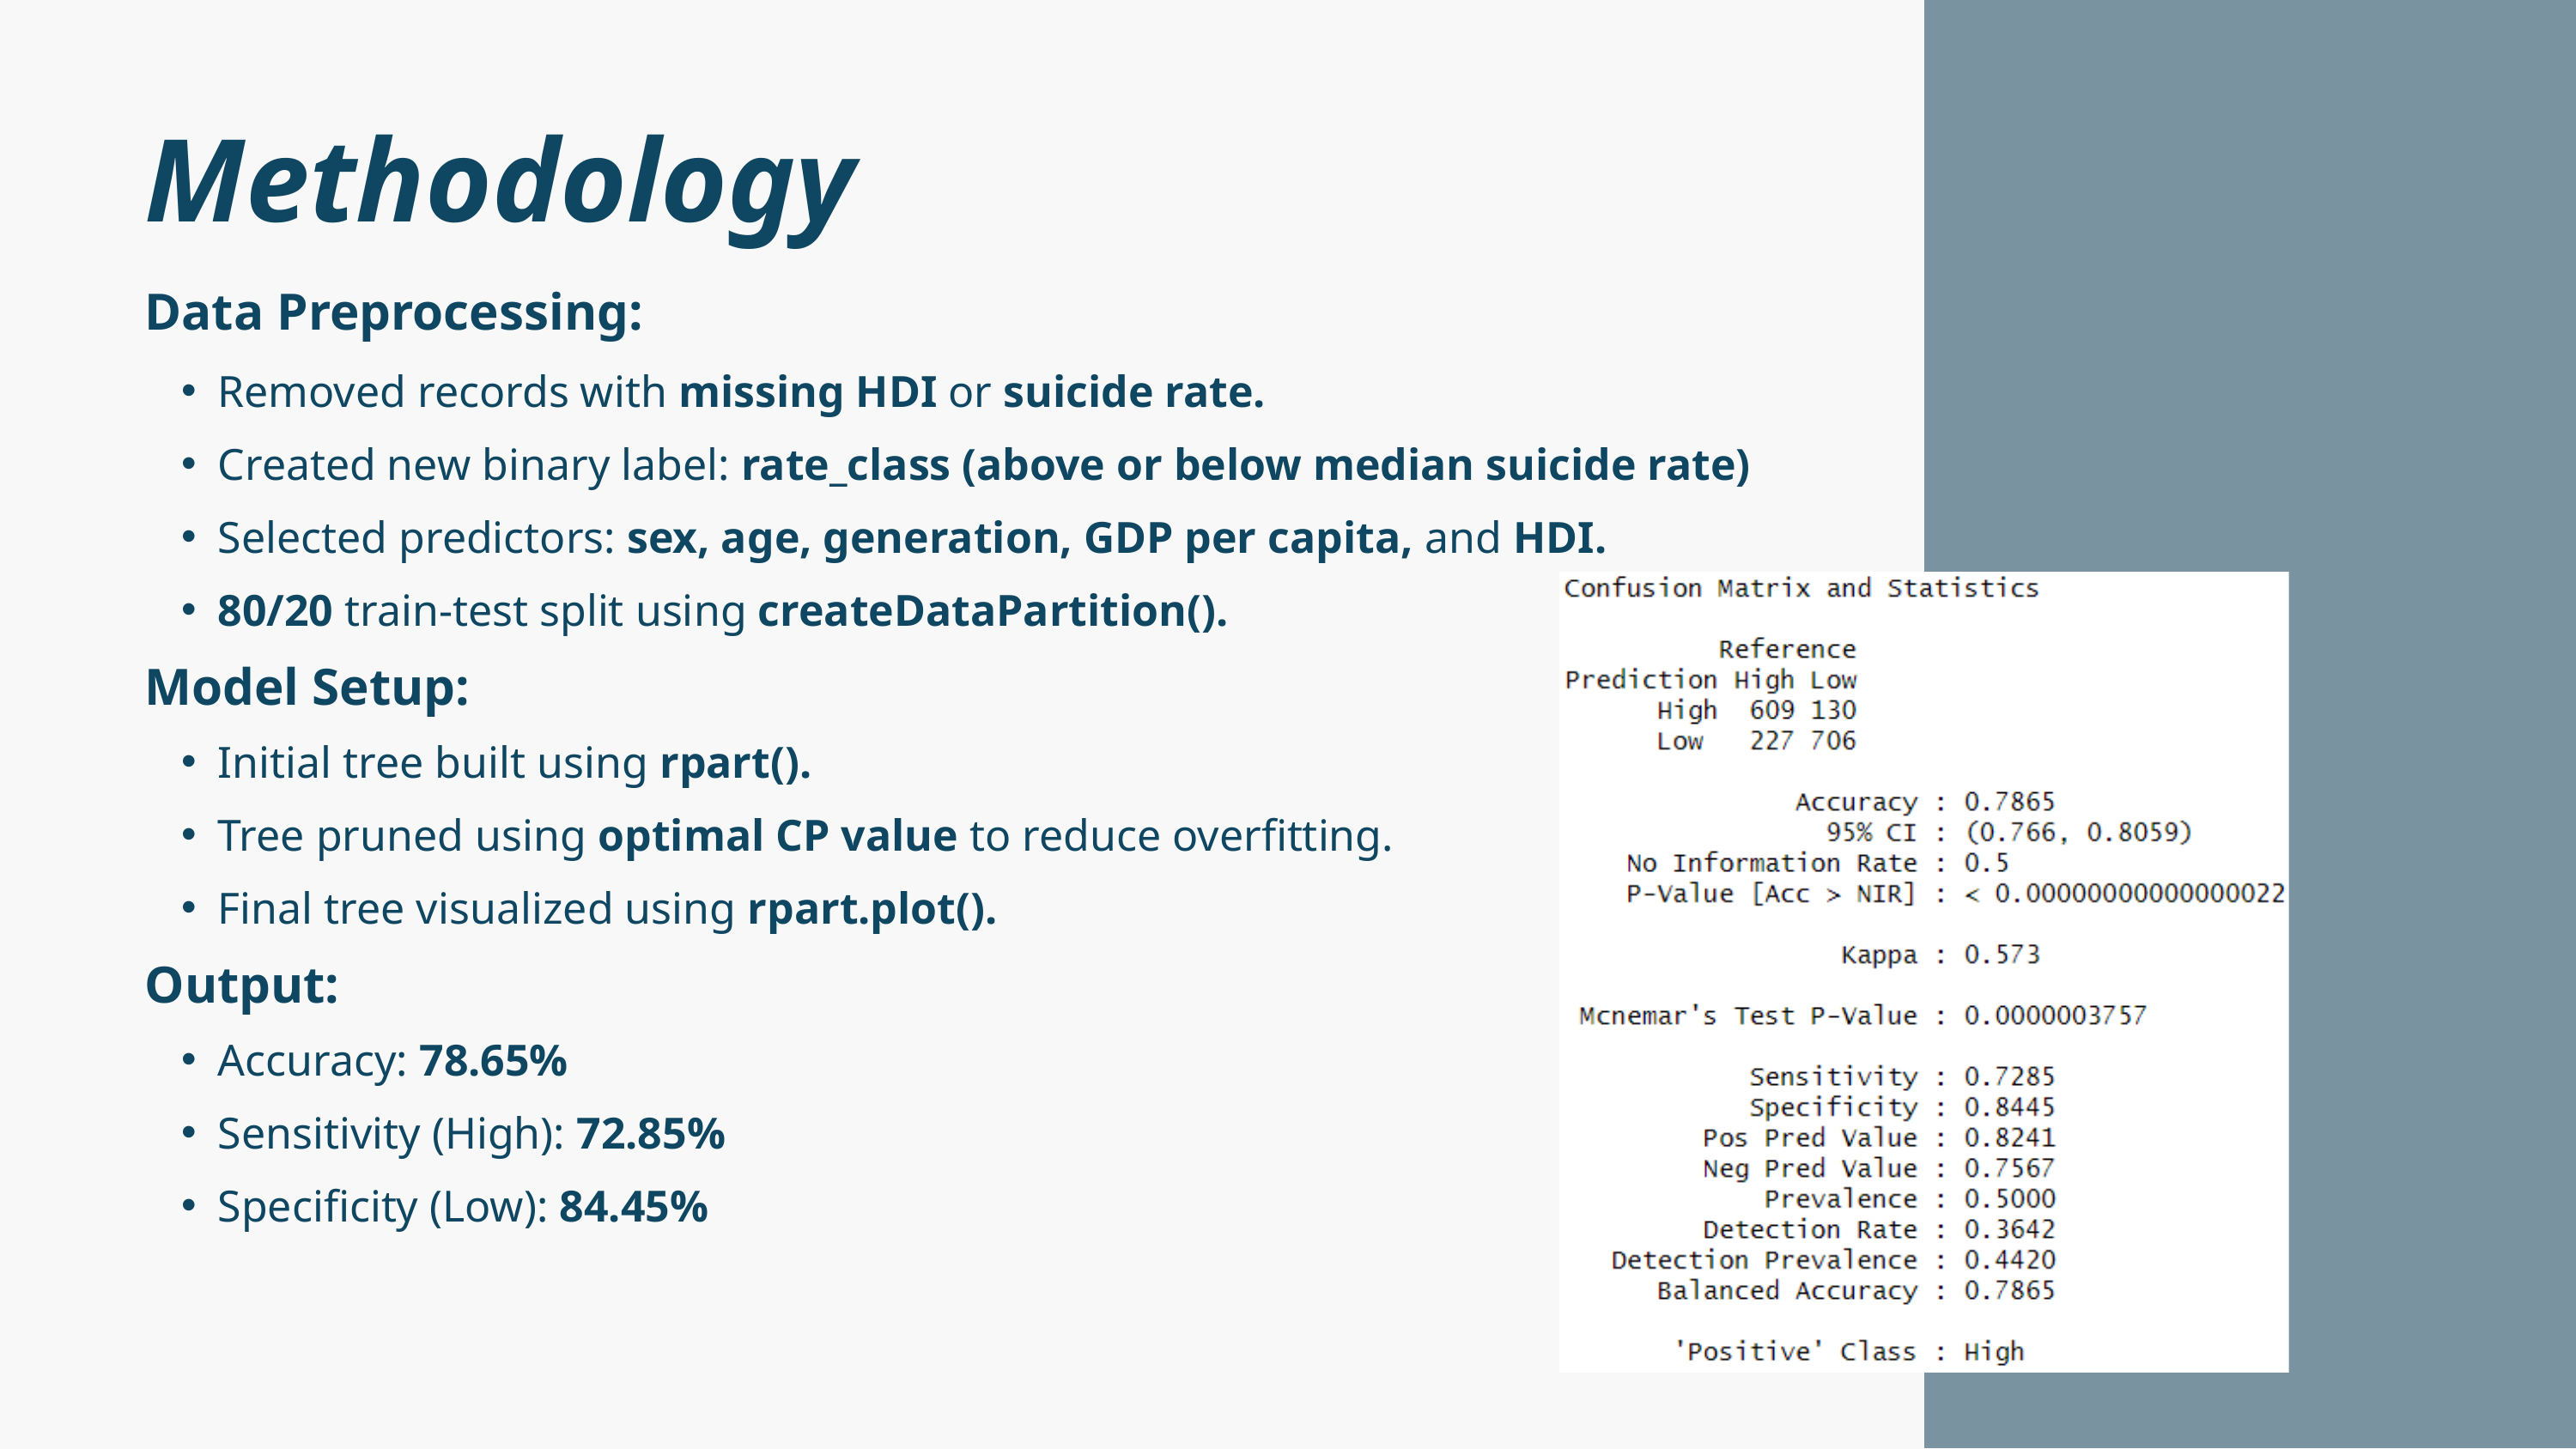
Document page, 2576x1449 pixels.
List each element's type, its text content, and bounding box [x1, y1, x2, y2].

text_box Model Setup: [144, 629, 1628, 715]
text_box [1559, 572, 1918, 1373]
text_box Output: [144, 928, 1628, 1014]
text_box Accuracy: 78.65% Sensitivity (High): 72.85% Specificity (Low): 84.45% [144, 1014, 1628, 1231]
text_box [1923, 0, 2576, 1449]
text_box Removed records with missing HDI or suicide rate. Created new binary label: rate_class (above or below median suicide rate) Selected predictors: sex, age, generation, GDP per capita, and HDI. 80/20 train-test split using createDataPartition(). [144, 343, 1839, 635]
text_box Data Preprocessing: [144, 270, 1628, 340]
text_box Methodology [144, 84, 949, 246]
text_box Initial tree built using rpart(). Tree pruned using optimal CP value to reduce overfitting. Final tree visualized using rpart.plot(). [144, 715, 1628, 928]
